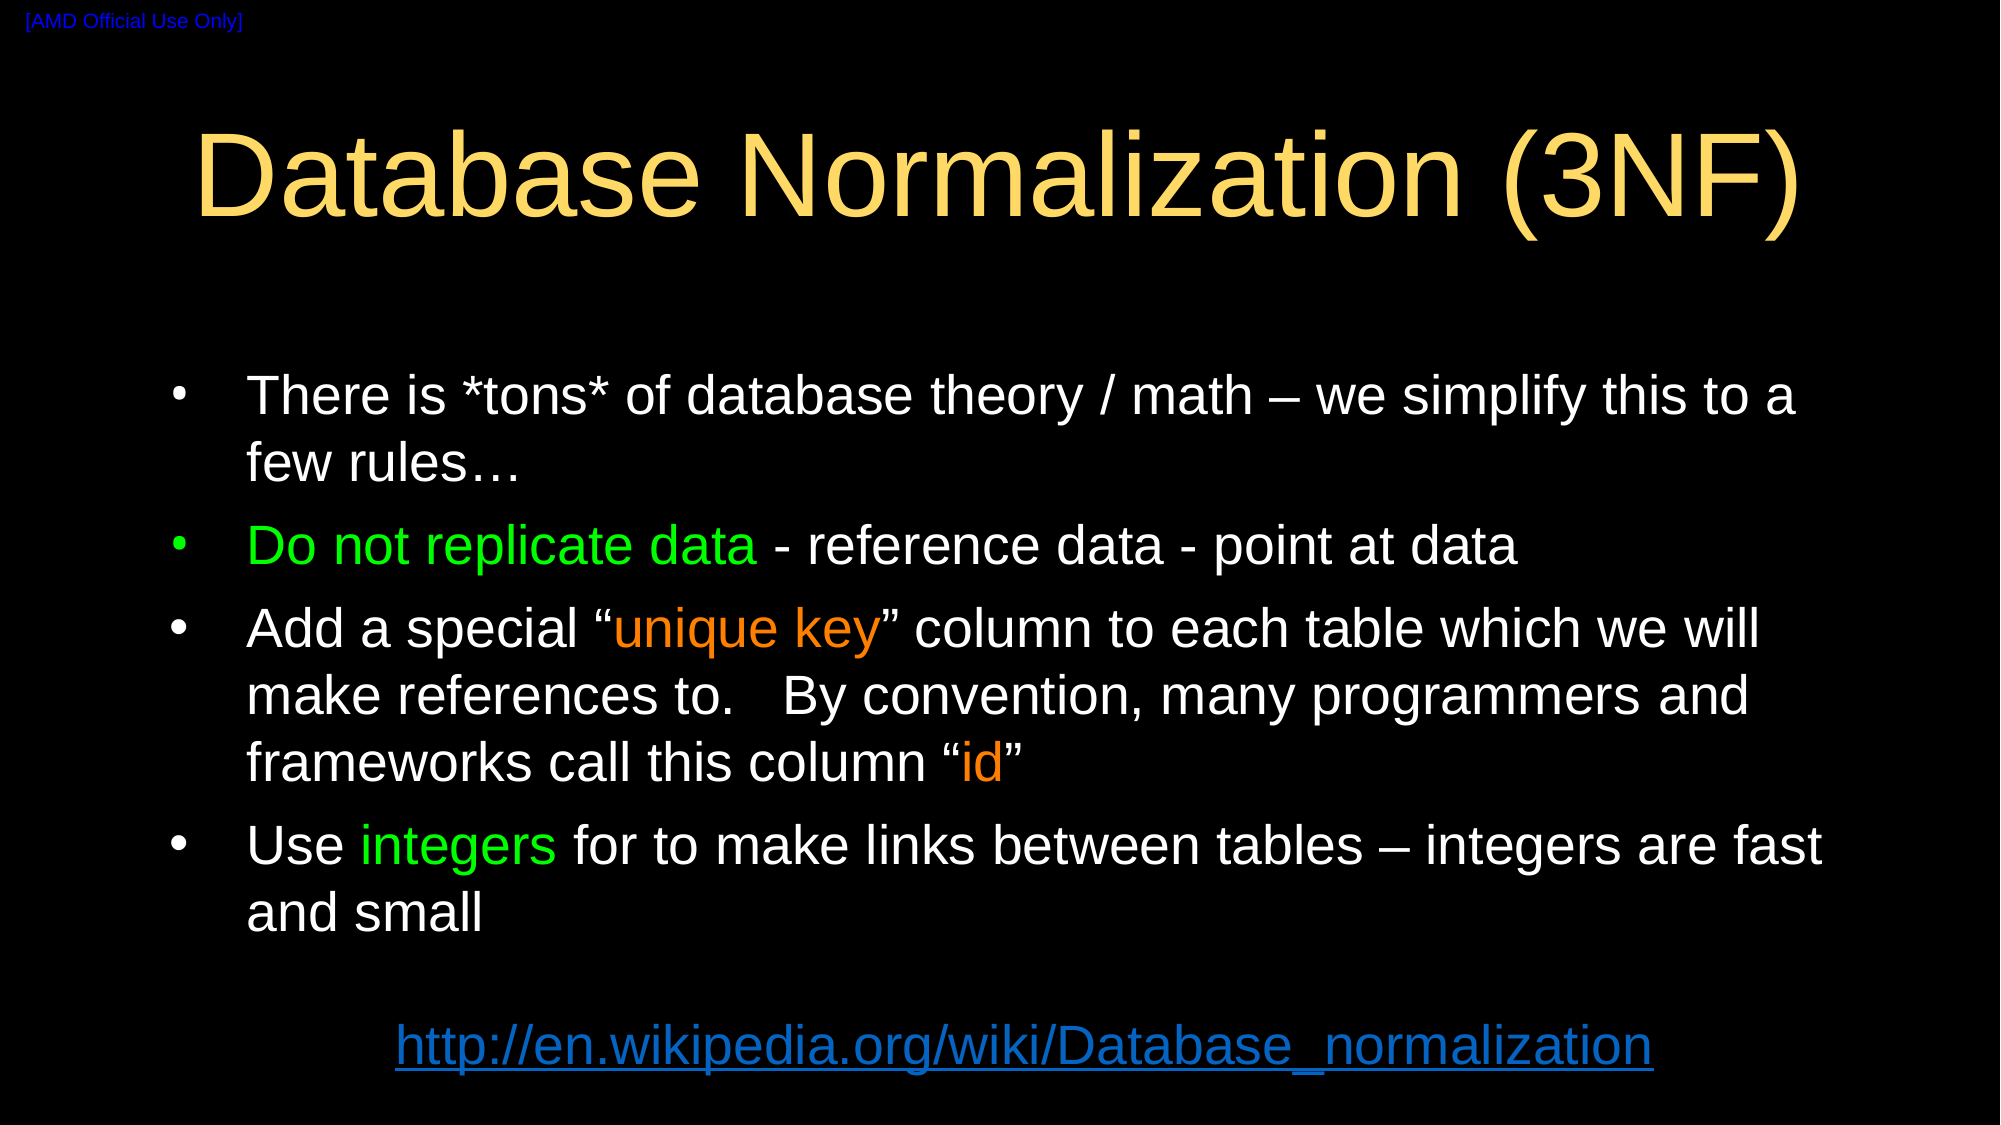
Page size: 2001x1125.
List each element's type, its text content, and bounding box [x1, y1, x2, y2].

title Database Normalization (3NF) [137, 59, 1863, 278]
text_box http://en.wikipedia.org/wiki/Database_normalization [373, 1004, 1676, 1081]
list There is *tons* of database theory / math – we simplify this to a few rules… Do not replicate data - reference data - point at data Add a special “unique key” column to each table which we will make references to. By convention, many programmers and frameworks call this column “id” Use integers for to make links between tables – integers are fast and small [142, 354, 1857, 1022]
